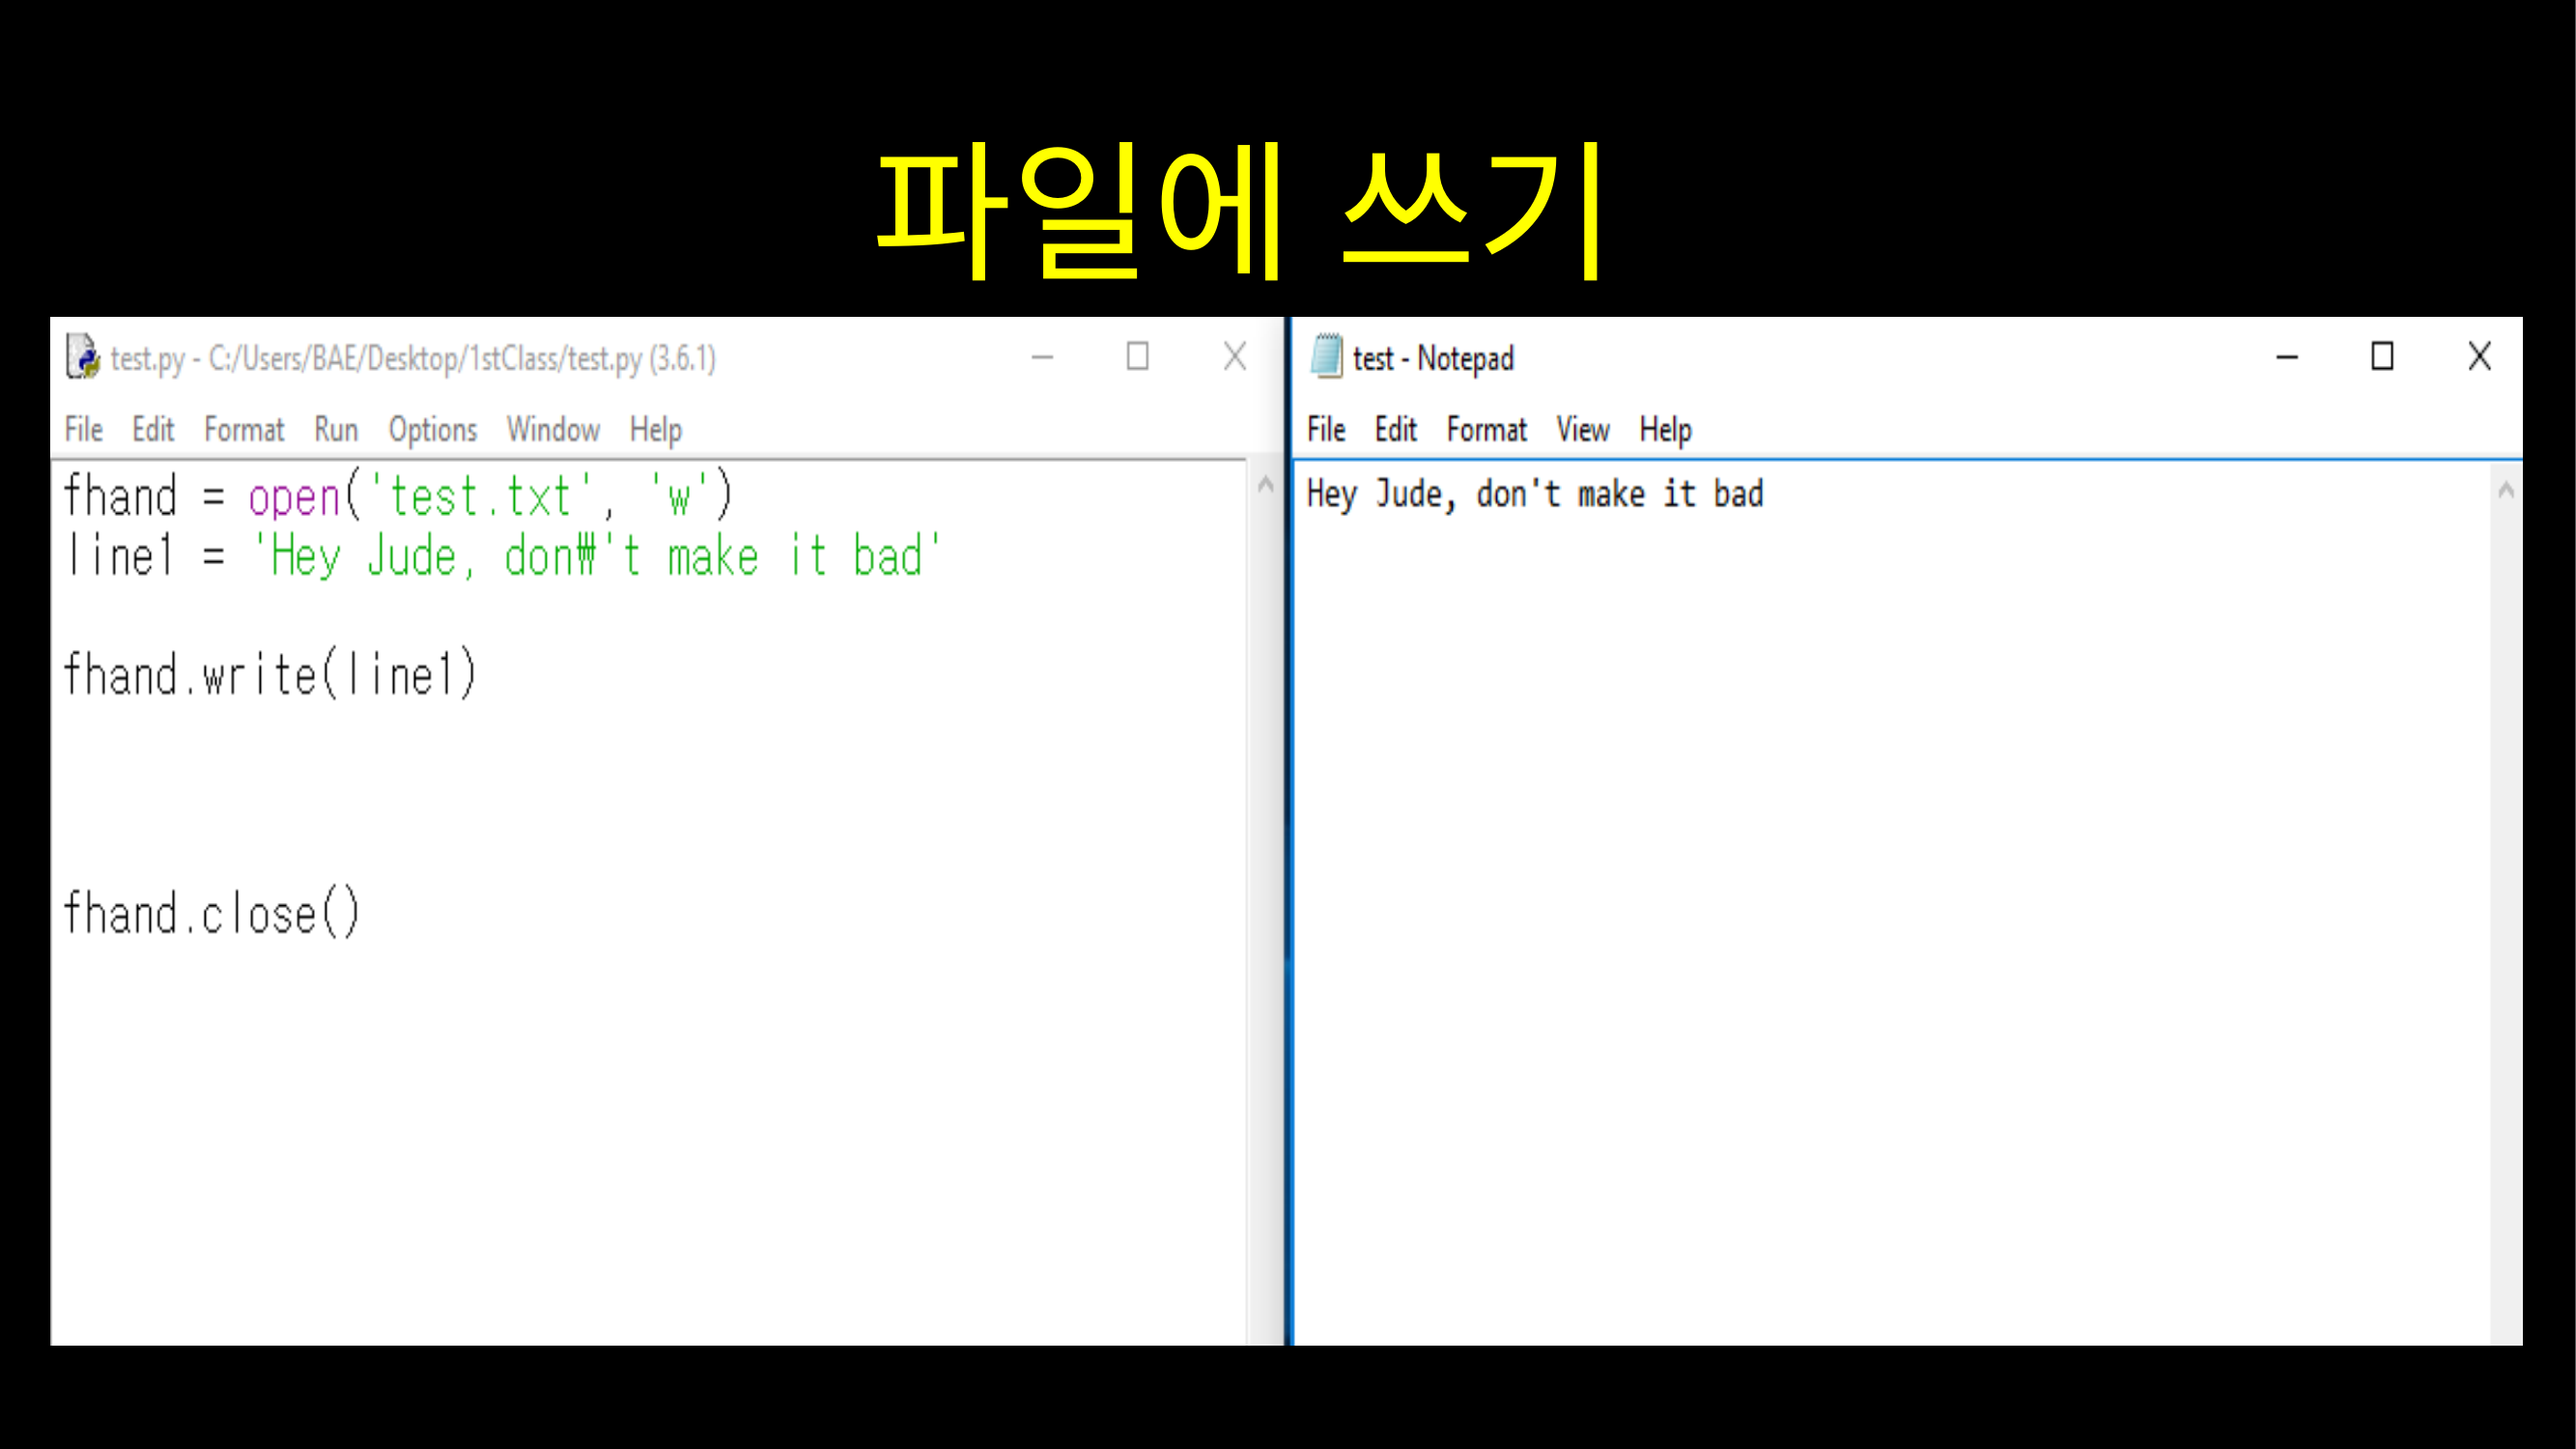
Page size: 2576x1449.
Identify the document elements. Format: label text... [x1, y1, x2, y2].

title 파일에 쓰기 [238, 38, 2250, 313]
text_box >>> stuff = 'Hello\nWorld!' >>> stuff 'Hello\nWorld!' >>> print stuff Hello World! >>> stuff = 'X\nY' >>> print stuff X Y >>> len(stuff) 3 [2530, 435, 2534, 1267]
picture [49, 316, 2523, 1346]
